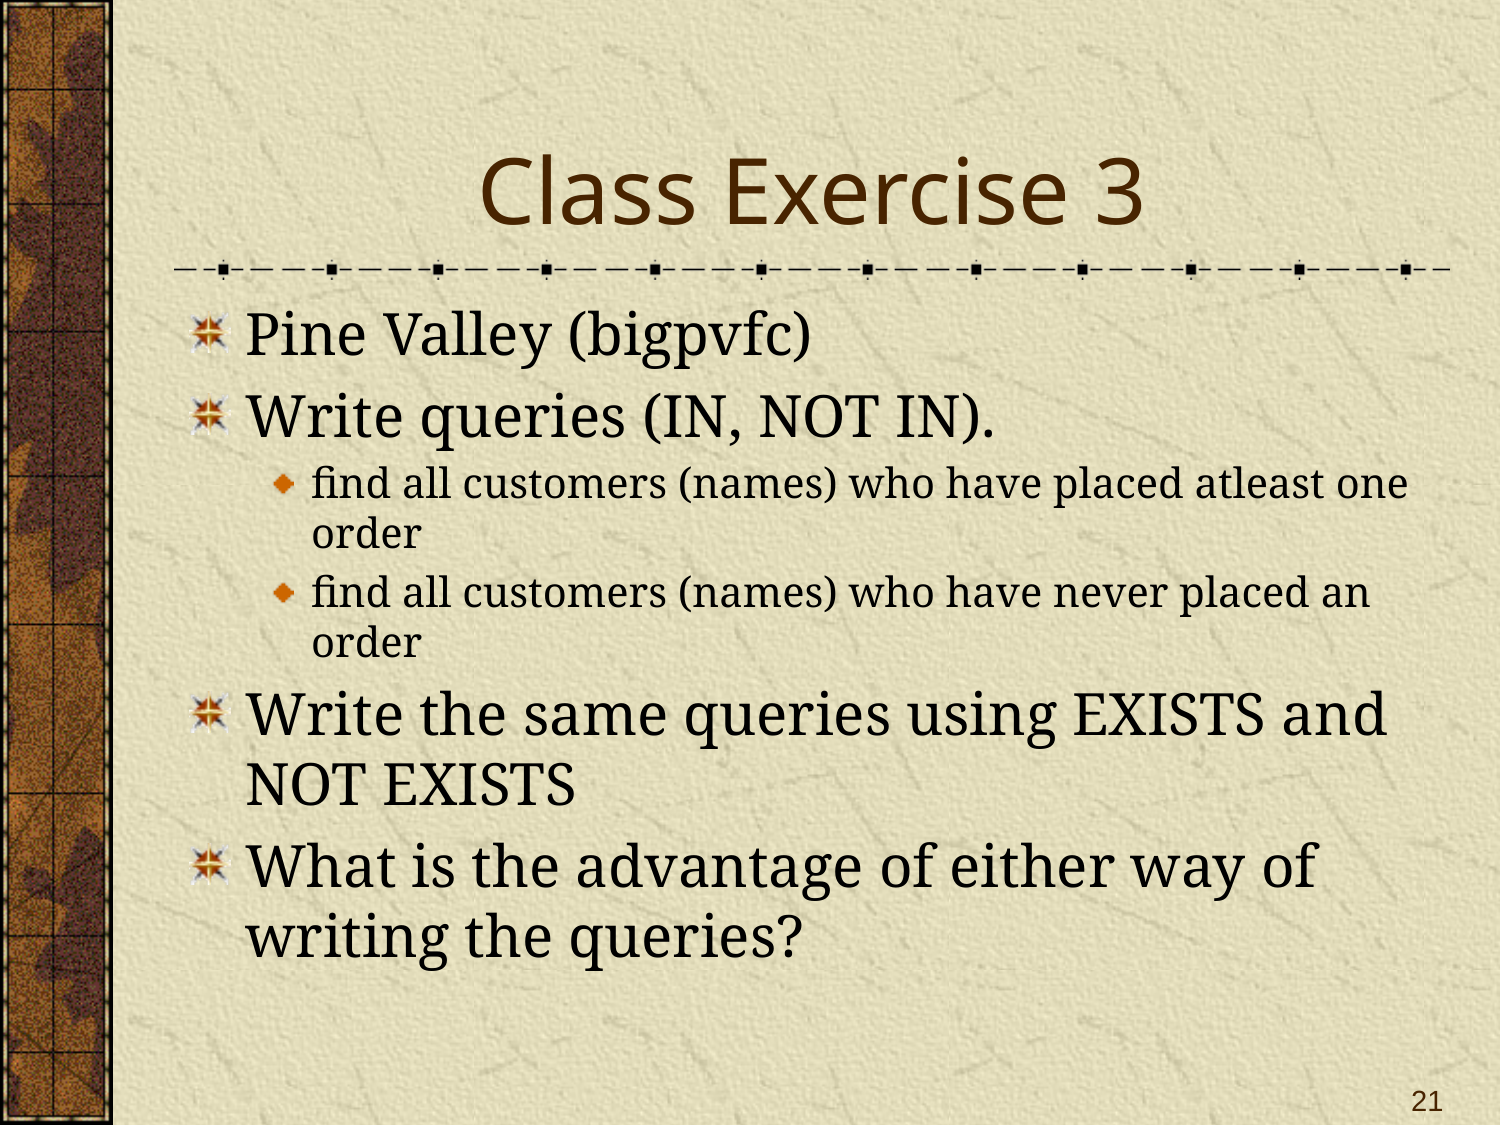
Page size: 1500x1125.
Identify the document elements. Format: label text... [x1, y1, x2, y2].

title Class Exercise 3 [174, 62, 1451, 251]
picture [0, 0, 1500, 1125]
slide_number 21 [1354, 1049, 1500, 1125]
list Pine Valley (bigpvfc) Write queries (IN, NOT IN). find all customers (names) who have placed atleast one order find all customers (names) who have never placed an order Write the same queries using EXISTS and NOT EXISTS What is the advantage of either way of writing the queries? [173, 289, 1449, 965]
